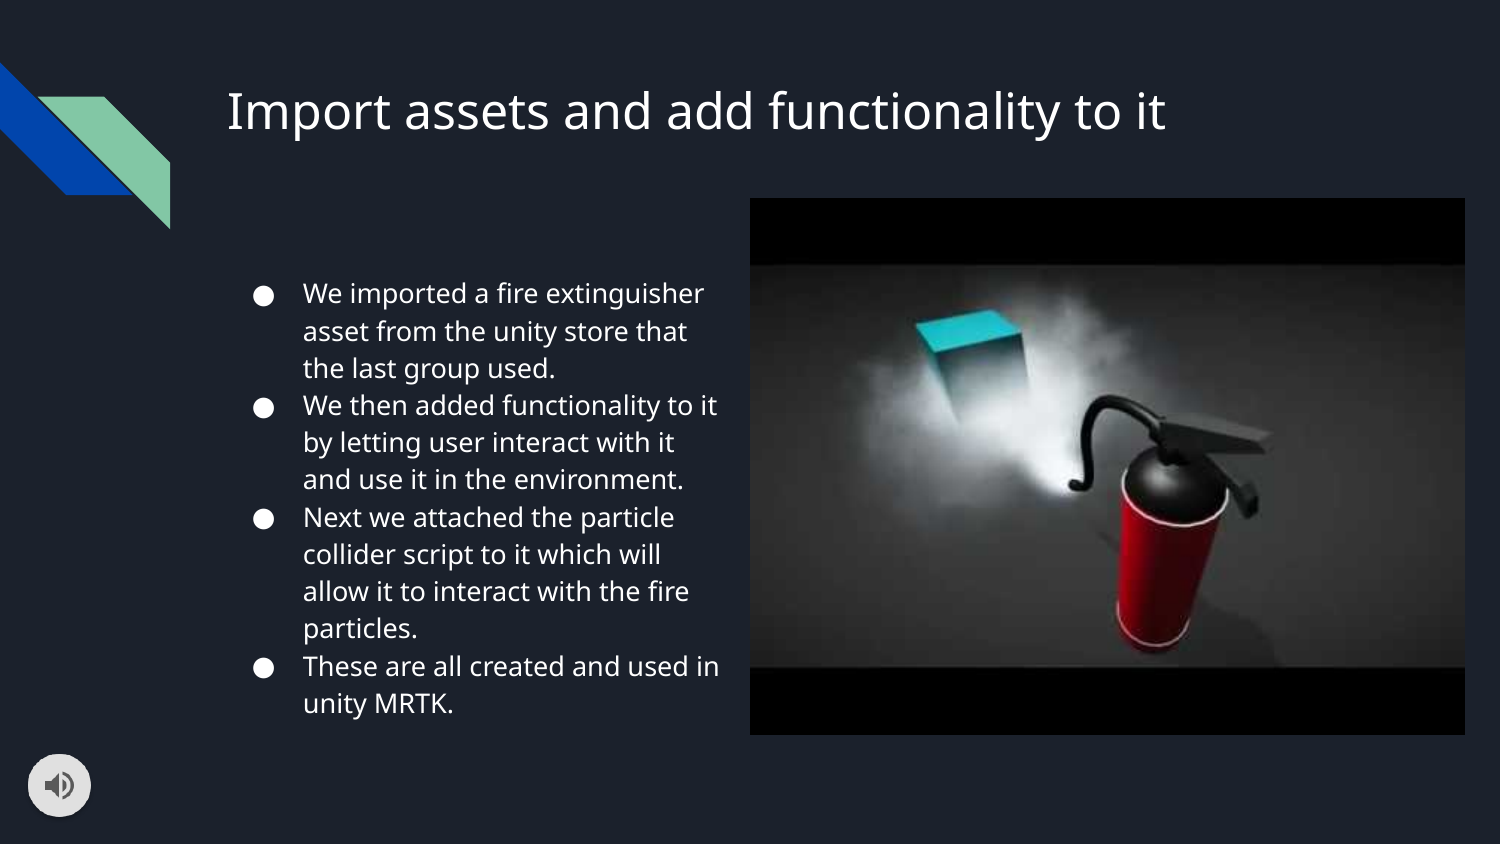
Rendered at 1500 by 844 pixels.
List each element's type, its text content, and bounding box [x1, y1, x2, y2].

list We imported a fire extinguisher asset from the unity store that the last group used. We then added functionality to it by letting user interact with it and use it in the environment. Next we attached the particle collider script to it which will allow it to interact with the fire particles. These are all created and used in unity MRTK. [212, 257, 736, 735]
title Import assets and add functionality to it [212, 64, 1368, 215]
picture [749, 198, 1465, 735]
picture [21, 747, 97, 823]
